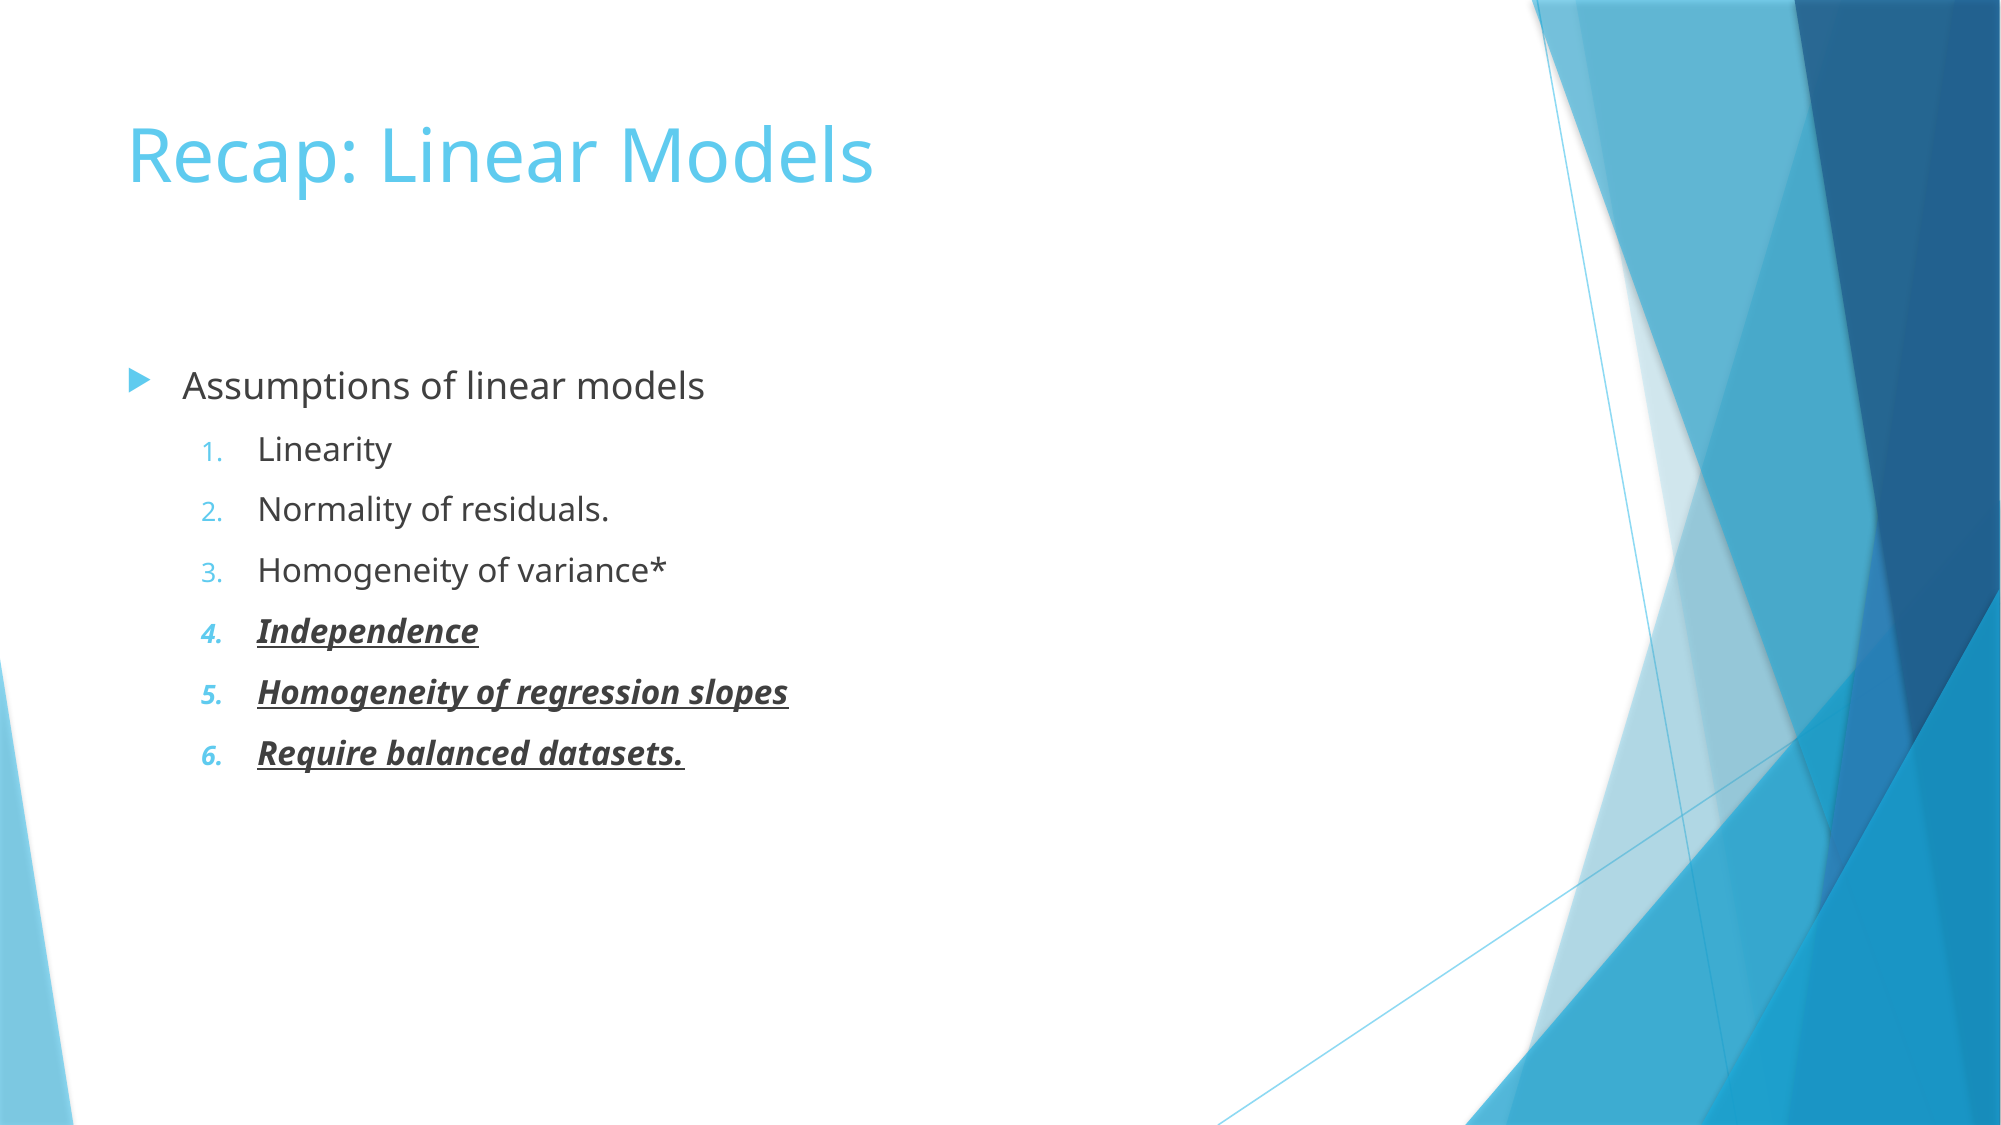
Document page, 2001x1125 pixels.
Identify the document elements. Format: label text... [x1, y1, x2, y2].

title Recap: Linear Models [111, 99, 1522, 317]
list Assumptions of linear models Linearity Normality of residuals. Homogeneity of variance* Independence Homogeneity of regression slopes Require balanced datasets. [111, 354, 1522, 992]
